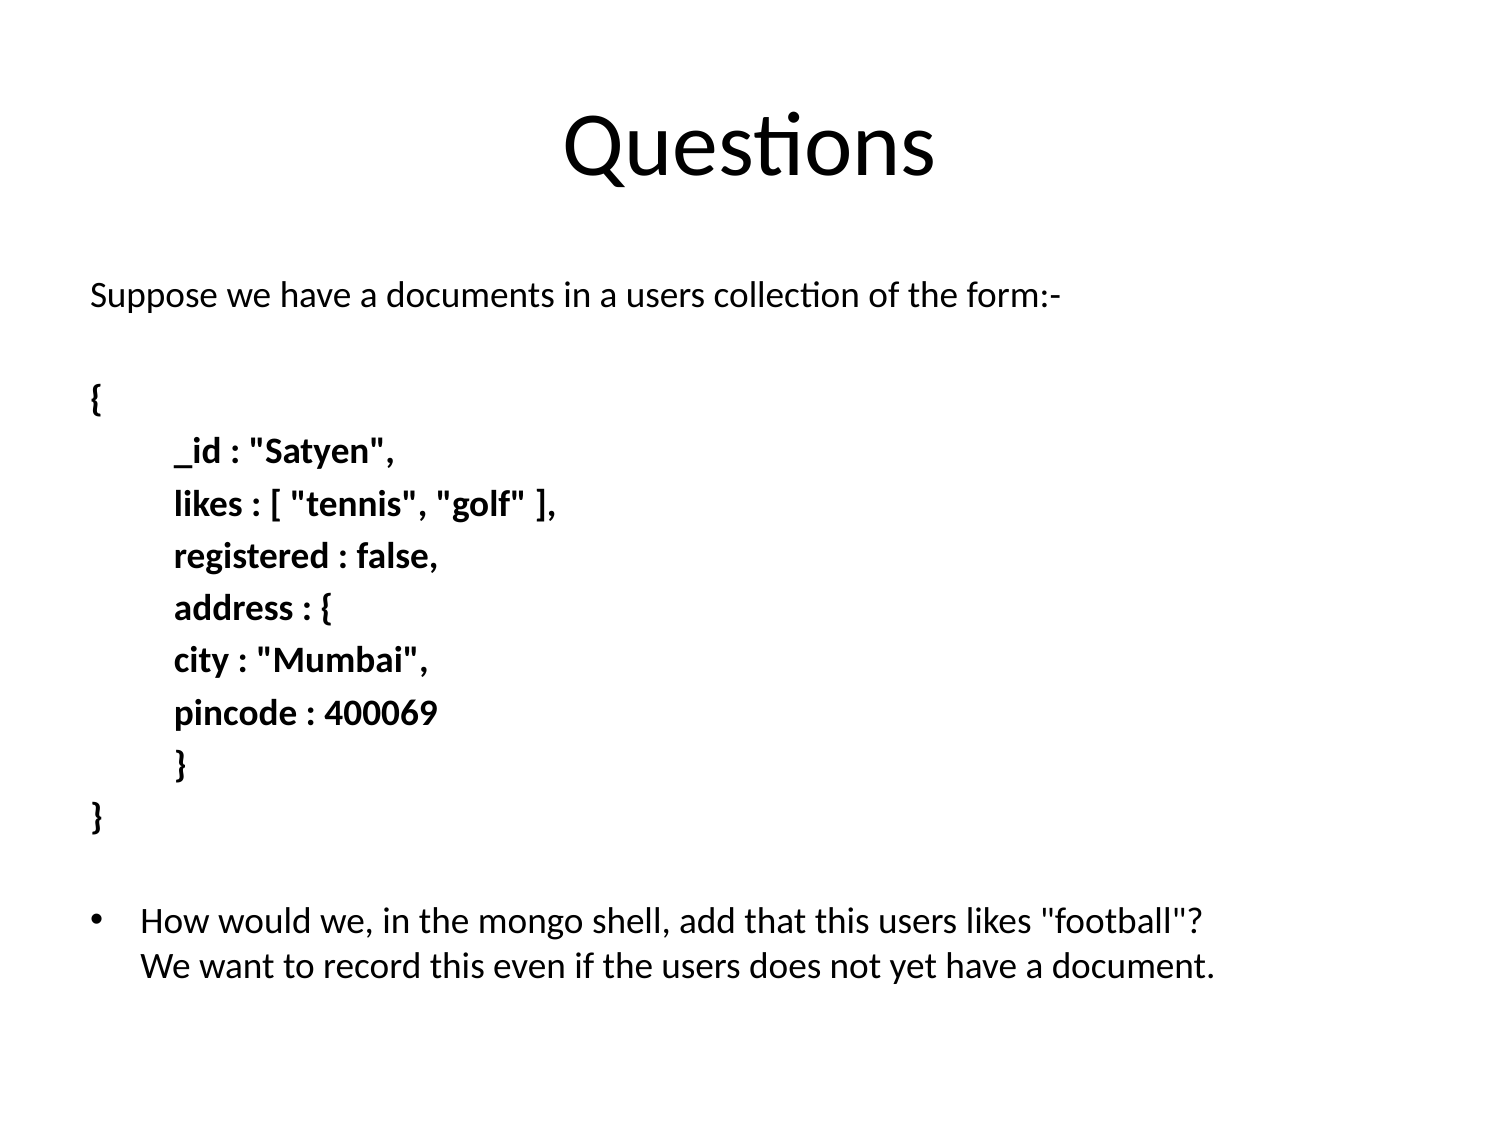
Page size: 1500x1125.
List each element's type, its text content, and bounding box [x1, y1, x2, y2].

list Suppose we have a documents in a users collection of the form:- { _id : "Satyen", likes : [ "tennis", "golf" ], registered : false, address : { city : "Mumbai", pincode : 400069 } } How would we, in the mongo shell, add that this users likes "football"? We want to record this even if the users does not yet have a document. [75, 262, 1425, 1005]
title Questions [75, 45, 1425, 233]
